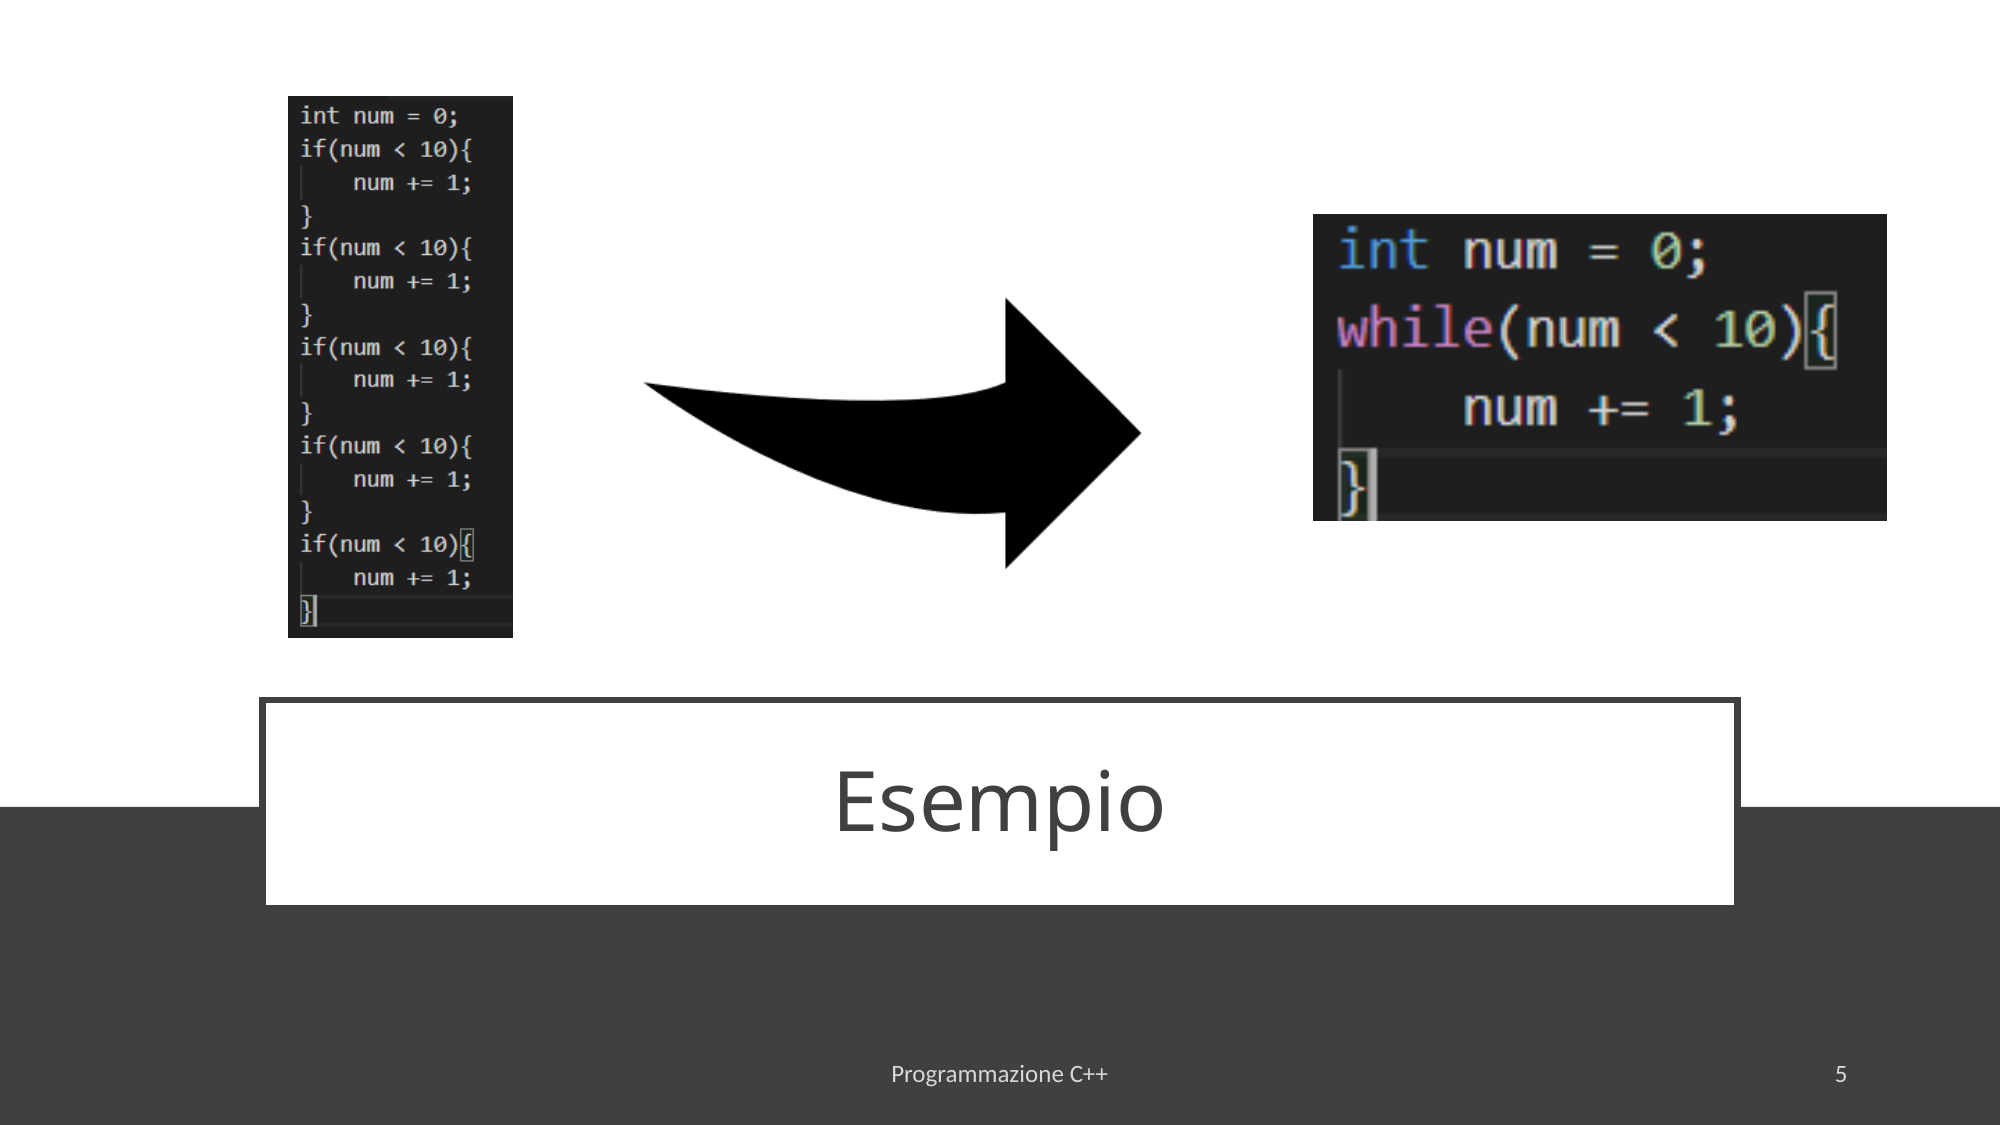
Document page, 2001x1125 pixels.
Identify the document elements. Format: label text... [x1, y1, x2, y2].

footer Programmazione C++ [662, 1042, 1338, 1103]
title Esempio [262, 700, 1738, 908]
picture [621, 162, 1164, 705]
picture [288, 96, 513, 638]
slide_number 6 [1412, 1042, 1863, 1103]
text_box [0, 806, 2000, 1125]
picture [1312, 214, 1887, 521]
